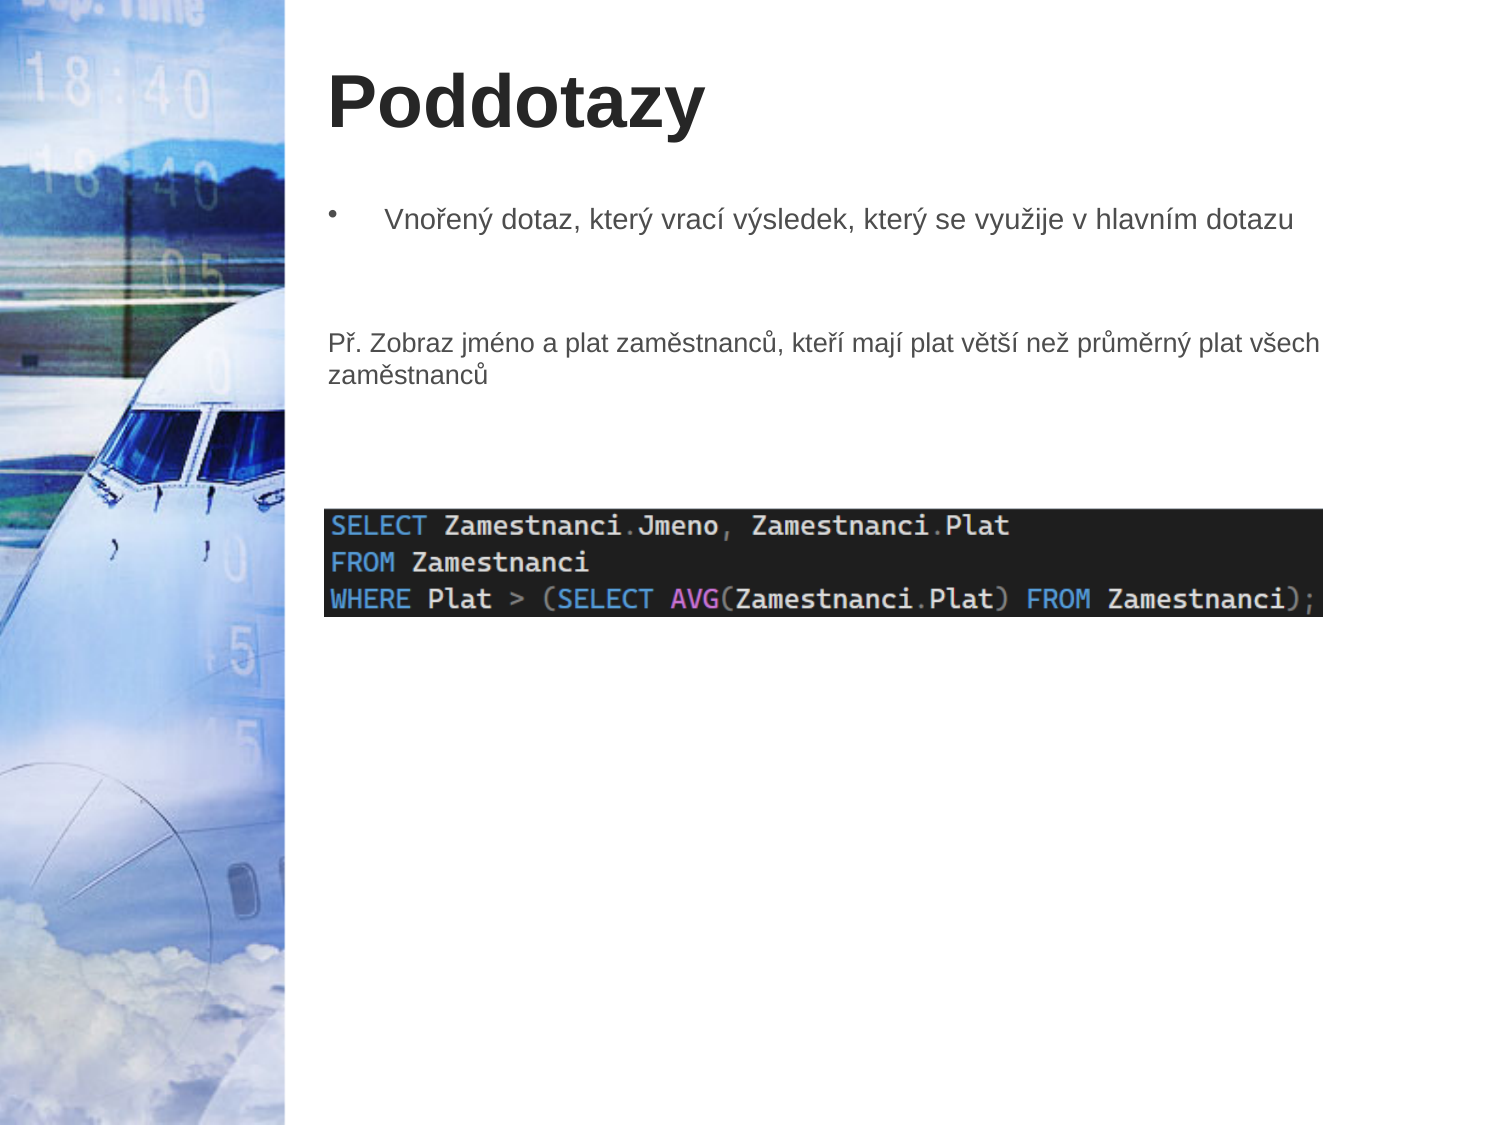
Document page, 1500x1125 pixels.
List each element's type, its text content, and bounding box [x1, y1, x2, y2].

picture [0, 0, 1500, 1125]
list Vnořený dotaz, který vrací výsledek, který se využije v hlavním dotazu Př. Zobraz jméno a plat zaměstnanců, kteří mají plat větší než průměrný plat všech zaměstnanců [312, 192, 1448, 1125]
picture [324, 508, 1323, 617]
title Poddotazy [312, 38, 1471, 157]
